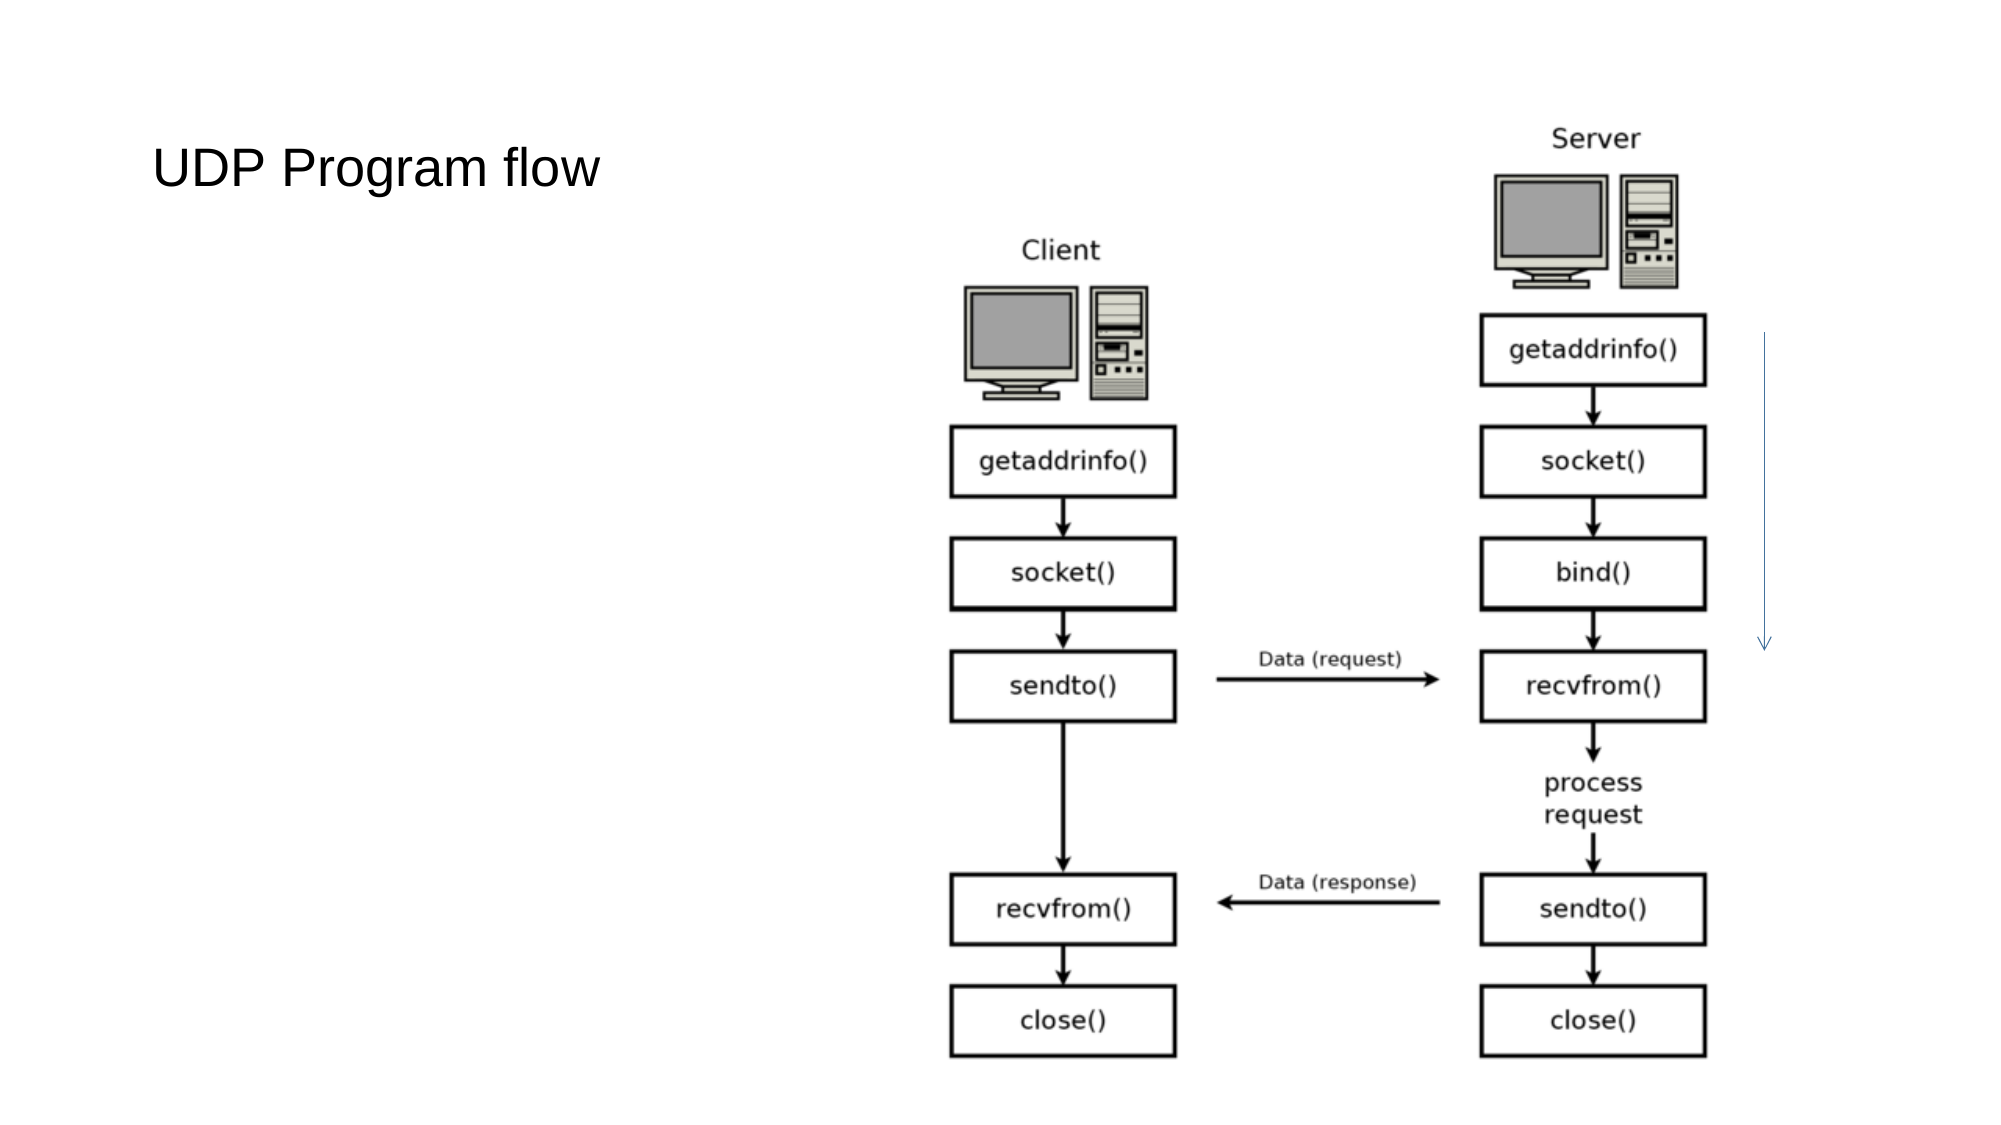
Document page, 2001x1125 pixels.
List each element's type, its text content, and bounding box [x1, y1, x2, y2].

picture [941, 122, 1713, 1072]
title UDP Program flow [137, 59, 1863, 278]
